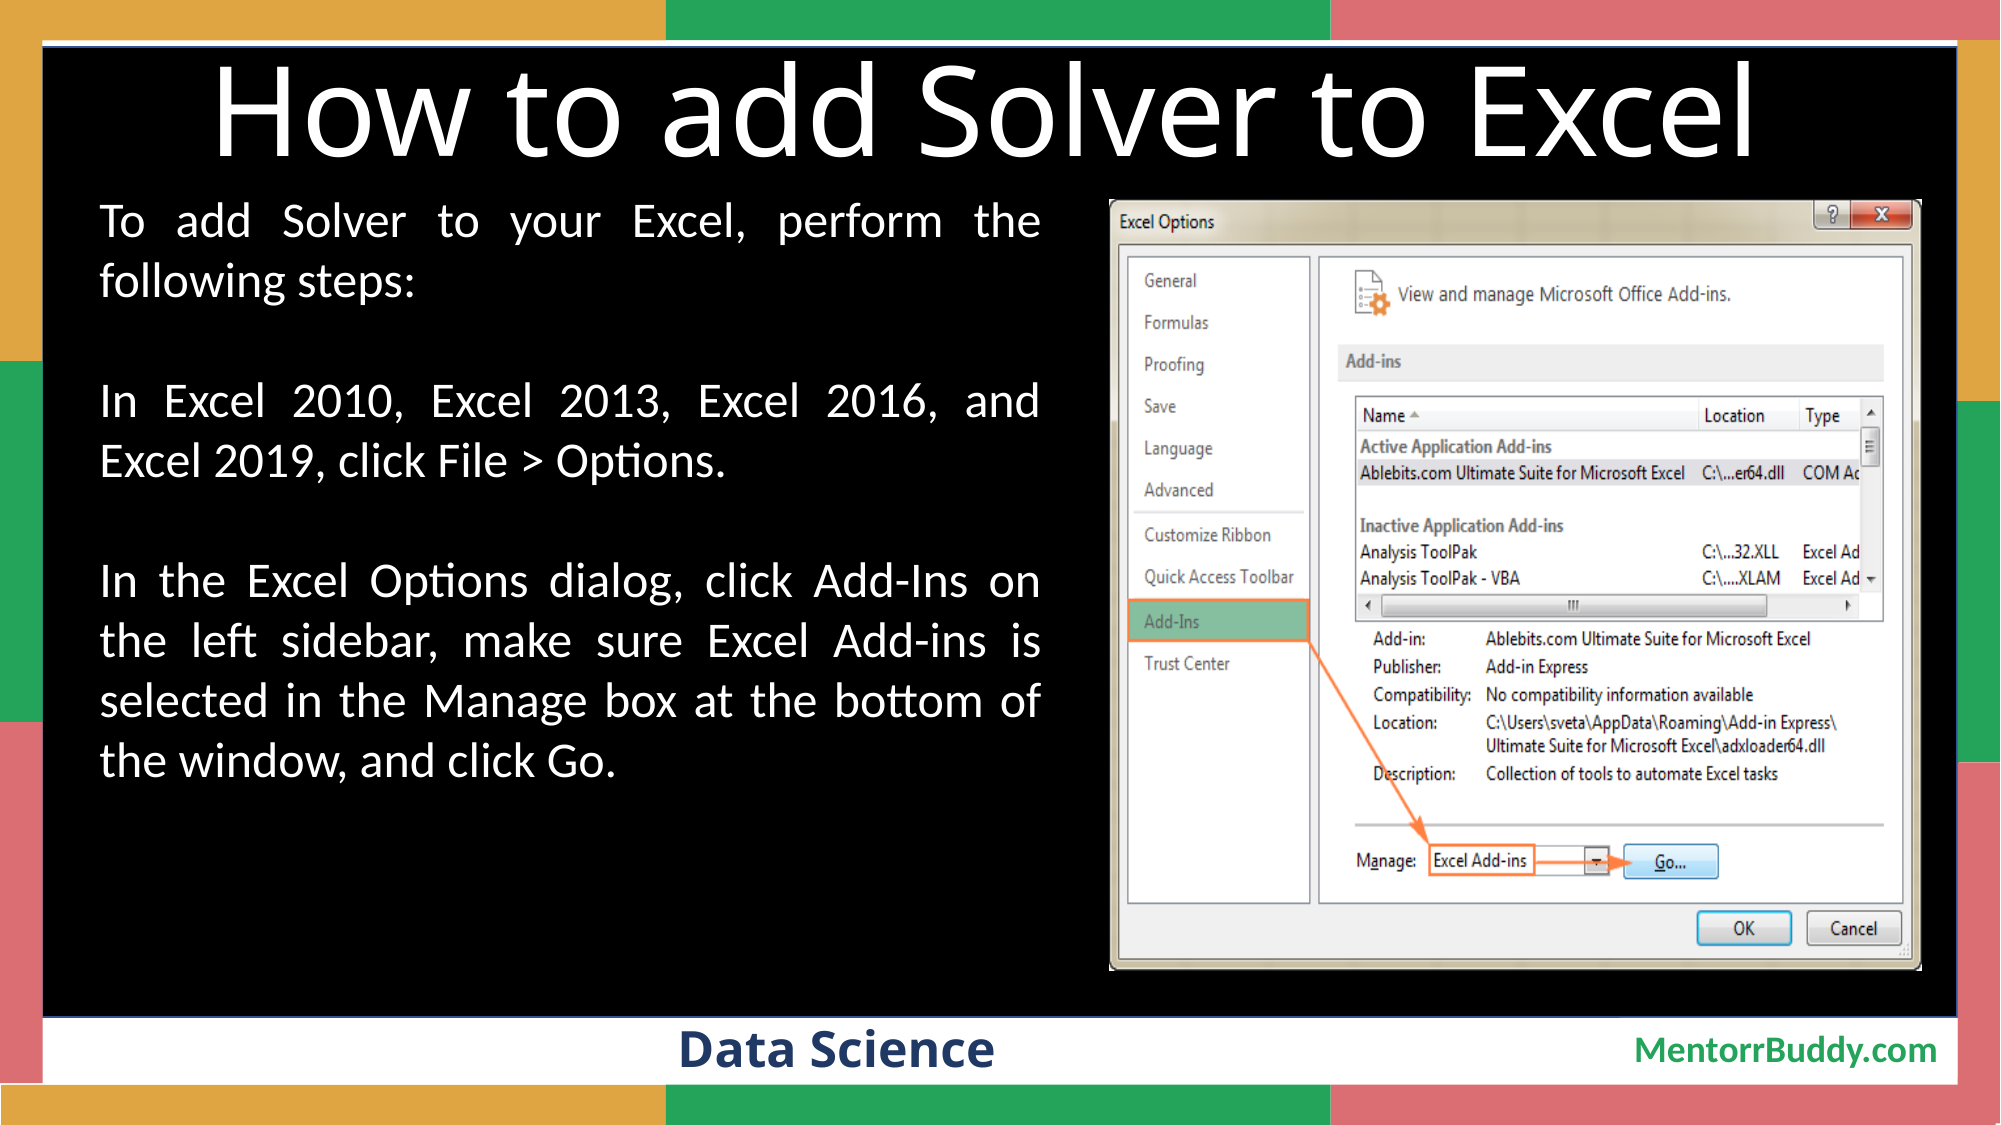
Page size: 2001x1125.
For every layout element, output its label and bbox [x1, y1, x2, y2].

picture [1109, 199, 1922, 971]
text_box [0, 0, 2000, 1125]
